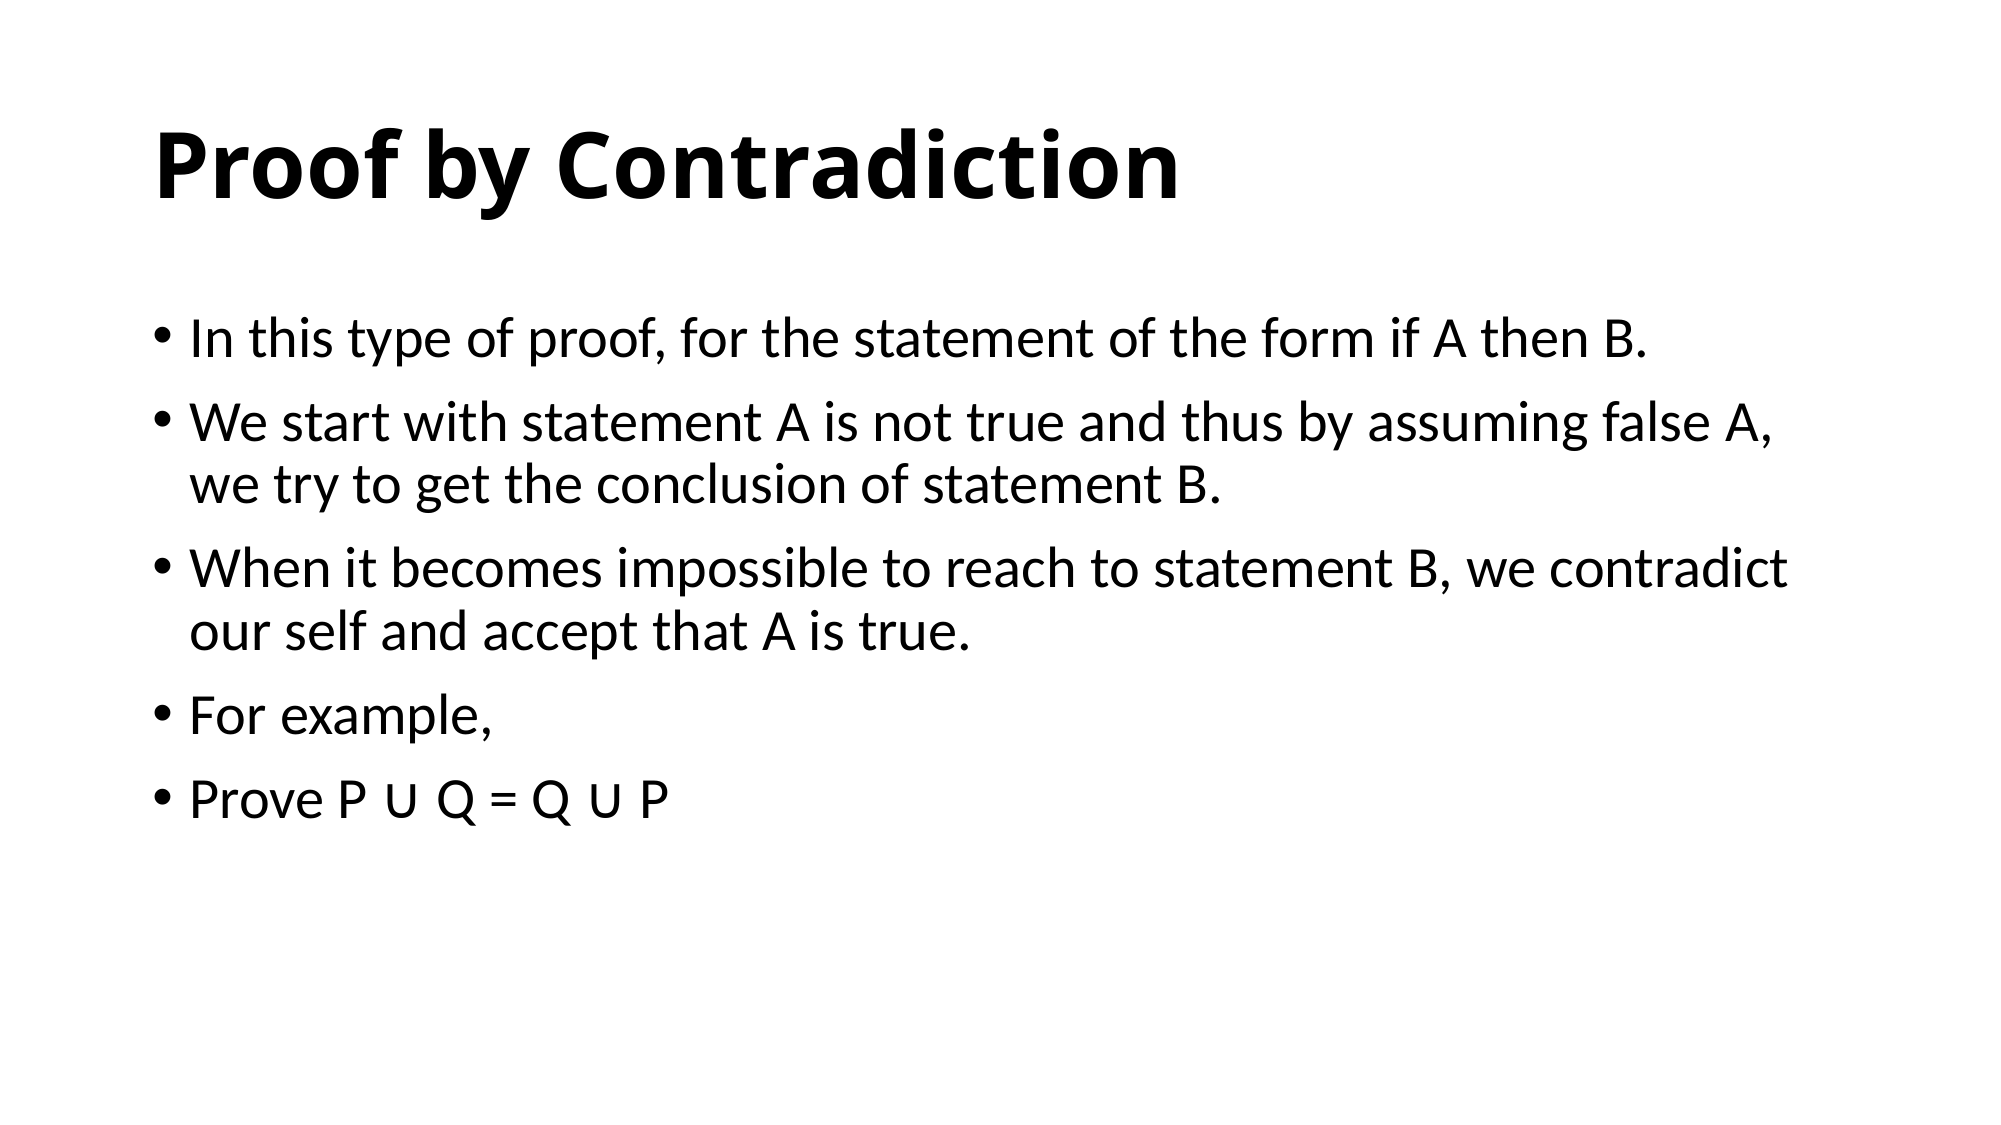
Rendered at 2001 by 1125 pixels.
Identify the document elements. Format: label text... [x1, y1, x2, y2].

list In this type of proof, for the statement of the form if A then B. We start with statement A is not true and thus by assuming false A, we try to get the conclusion of statement B. When it becomes impossible to reach to statement B, we contradict our self and accept that A is true. For example, Prove P ∪ Q = Q ∪ P [137, 299, 1863, 1014]
title Proof by Contradiction [137, 59, 1863, 278]
